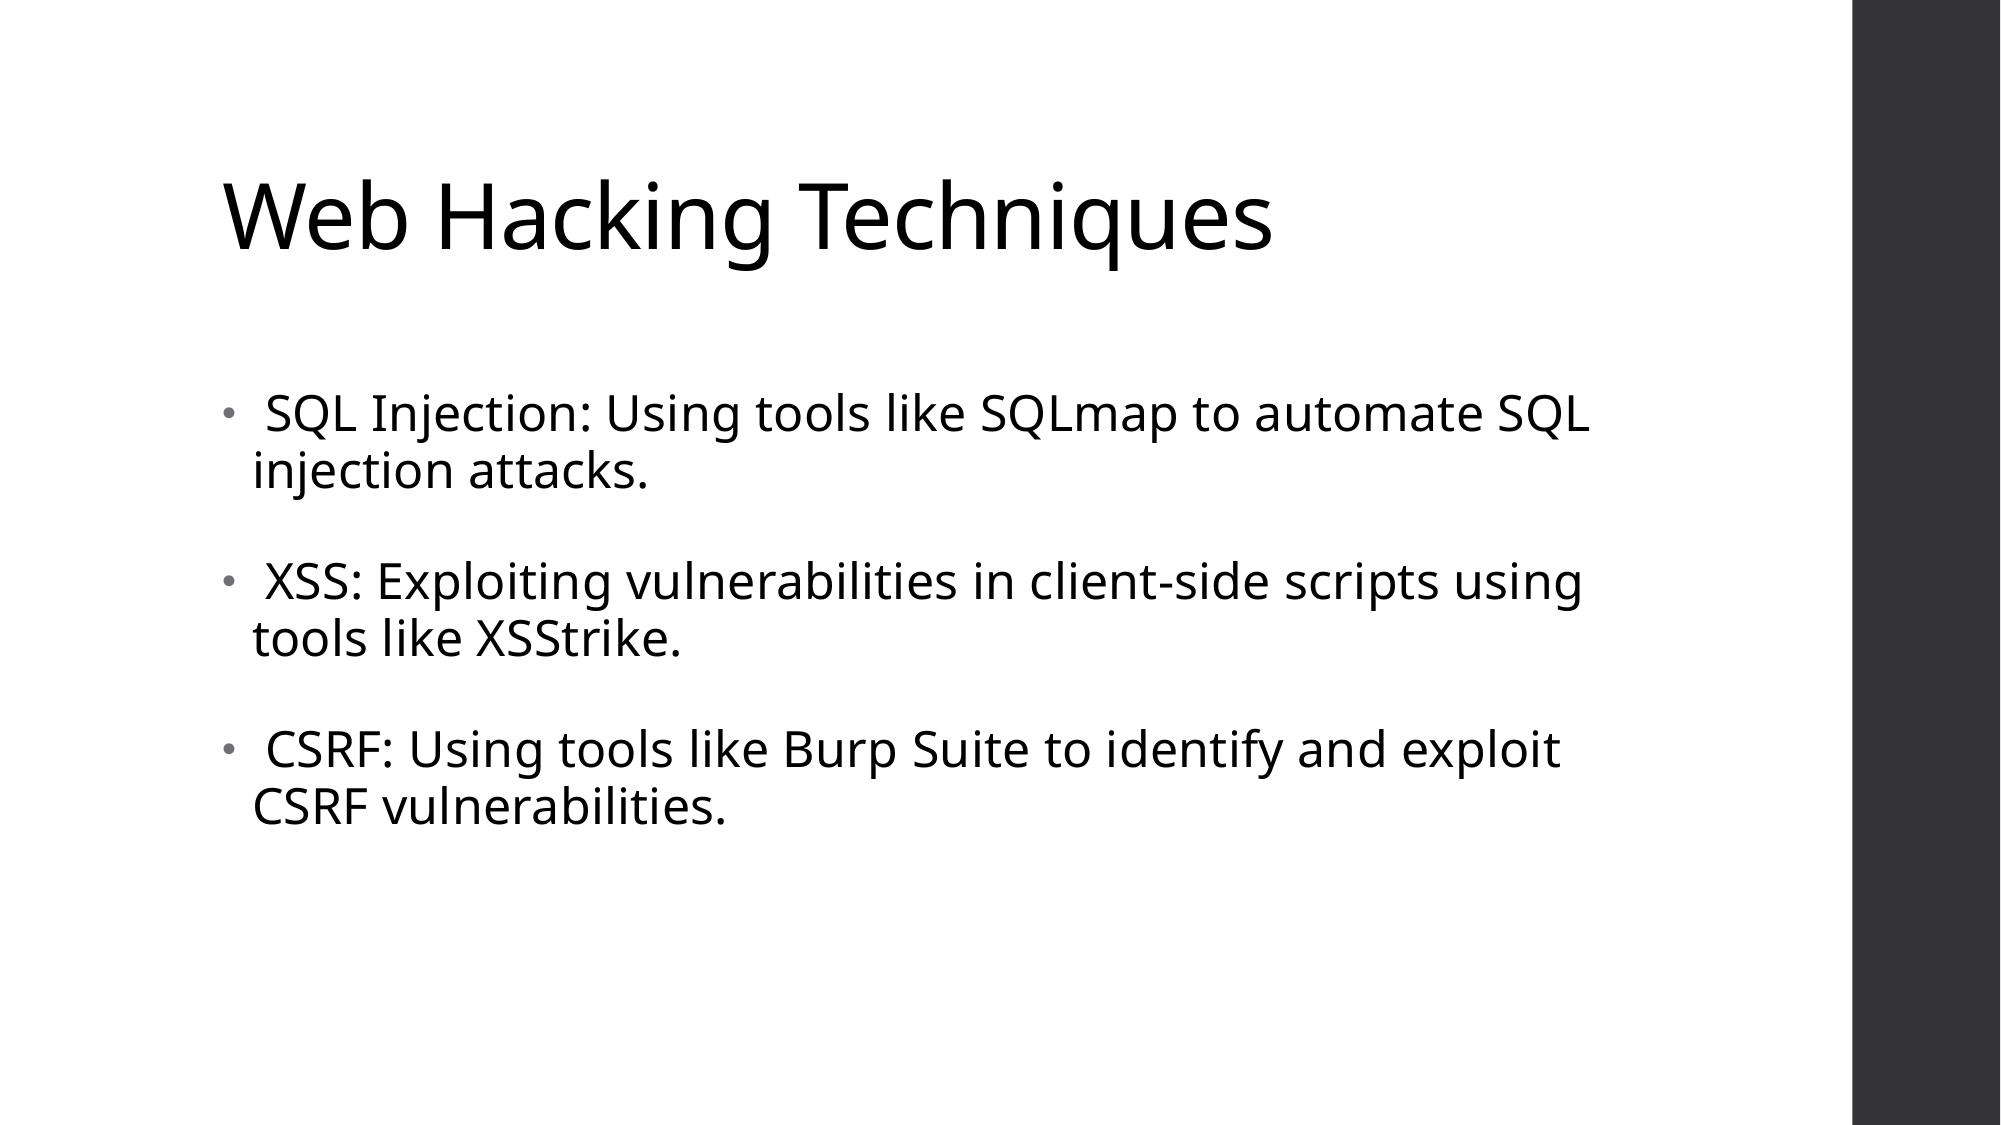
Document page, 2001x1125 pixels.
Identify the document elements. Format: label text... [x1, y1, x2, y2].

list SQL Injection: Using tools like SQLmap to automate SQL injection attacks. XSS: Exploiting vulnerabilities in client-side scripts using tools like XSStrike. CSRF: Using tools like Burp Suite to identify and exploit CSRF vulnerabilities. [206, 299, 1617, 1014]
title Web Hacking Techniques [206, 60, 1797, 278]
